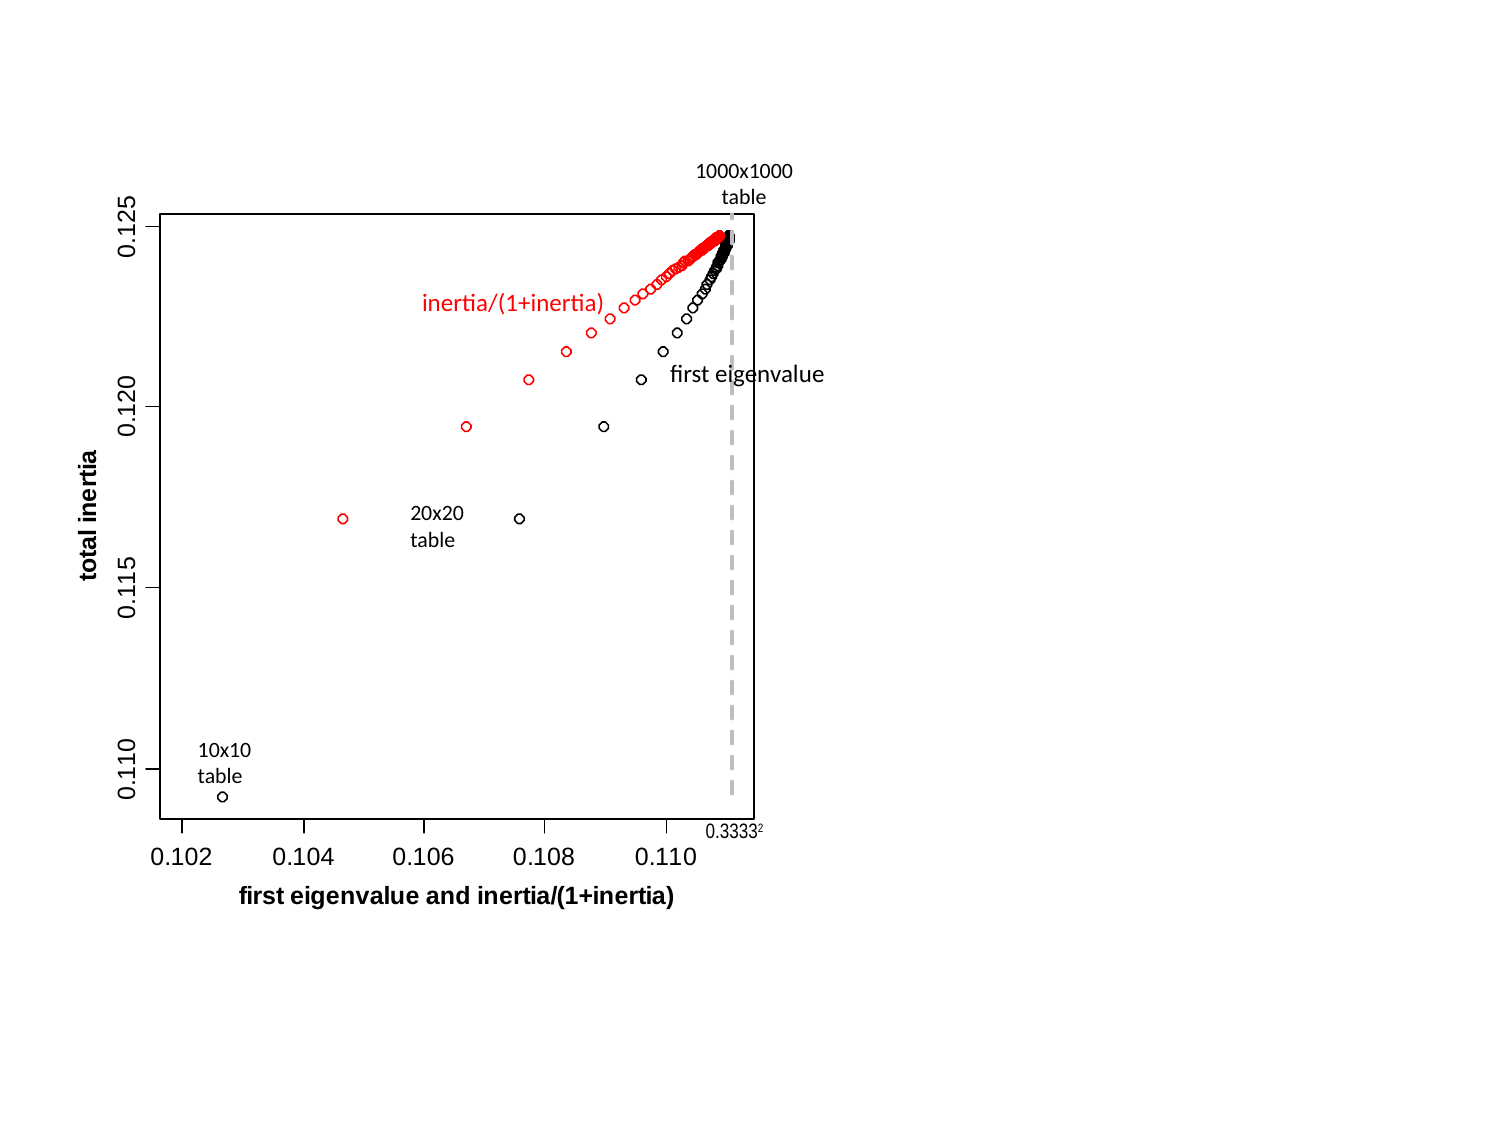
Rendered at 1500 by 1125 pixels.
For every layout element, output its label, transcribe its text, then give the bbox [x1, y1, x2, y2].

picture [40, 184, 784, 943]
text_box 1000x1000 table [667, 148, 821, 217]
text_box first eigenvalue [789, 349, 845, 395]
